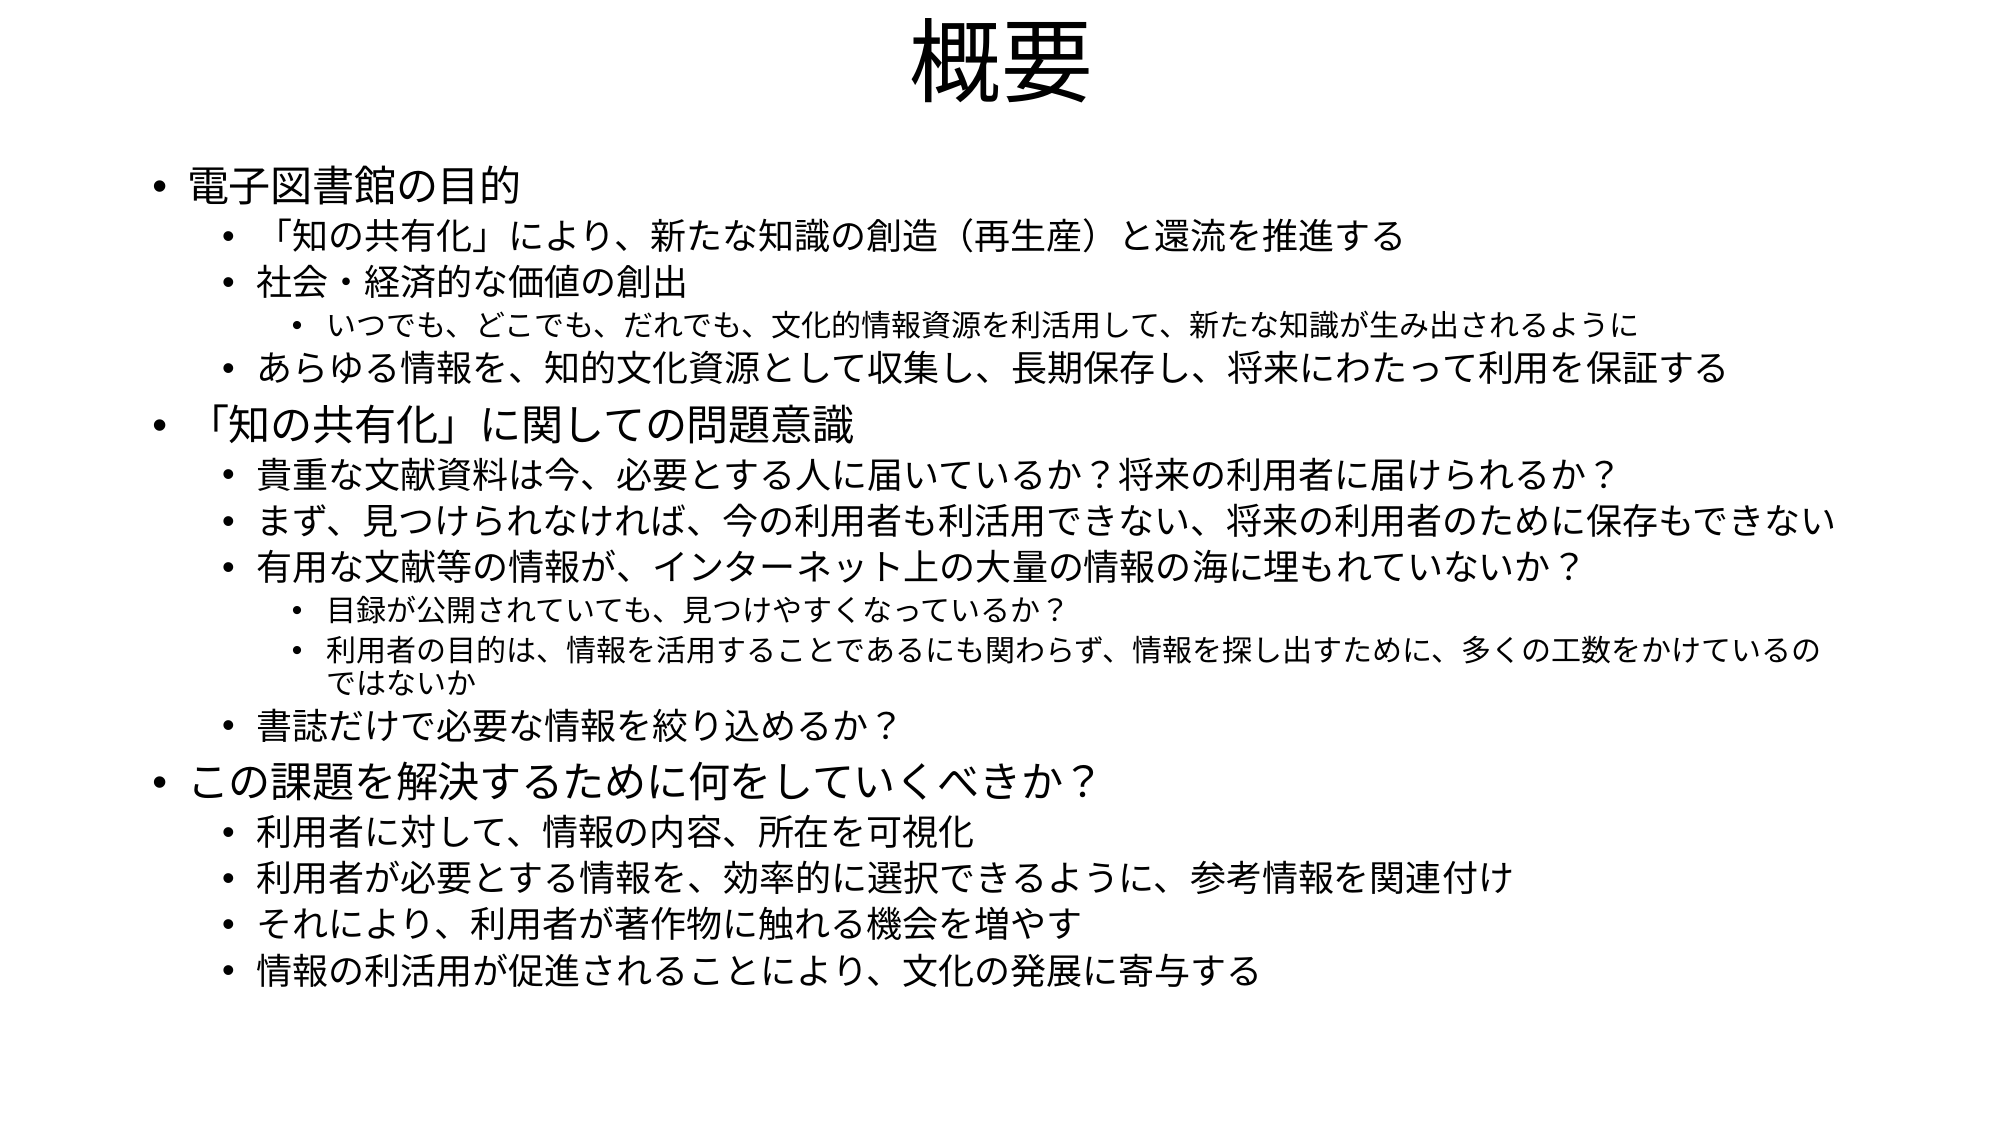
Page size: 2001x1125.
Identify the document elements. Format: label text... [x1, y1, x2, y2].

list 電子図書館の目的 「知の共有化」により、新たな知識の創造（再生産）と還流を推進する 社会・経済的な価値の創出 いつでも、どこでも、だれでも、文化的情報資源を利活用して、新たな知識が生み出されるように あらゆる情報を、知的文化資源として収集し、長期保存し、将来にわたって利用を保証する 「知の共有化」に関しての問題意識 貴重な文献資料は今、必要とする人に届いているか？将来の利用者に届けられるか？ まず、見つけられなければ、今の利用者も利活用できない、将来の利用者のために保存もできない 有用な文献等の情報が、インターネット上の大量の情報の海に埋もれていないか？ 目録が公開されていても、見つけやすくなっているか？ 利用者の目的は、情報を活用することであるにも関わらず、情報を探し出すために、多くの工数をかけているのではないか 書誌だけで必要な情報を絞り込めるか？ この課題を解決するために何をしていくべきか？ 利用者に対して、情報の内容、所在を可視化 利用者が必要とする情報を、効率的に選択できるように、参考情報を関連付け それにより、利用者が著作物に触れる機会を増やす 情報の利活用が促進されることにより、文化の発展に寄与する [137, 158, 1863, 1014]
title 概要 [20, 4, 1984, 127]
